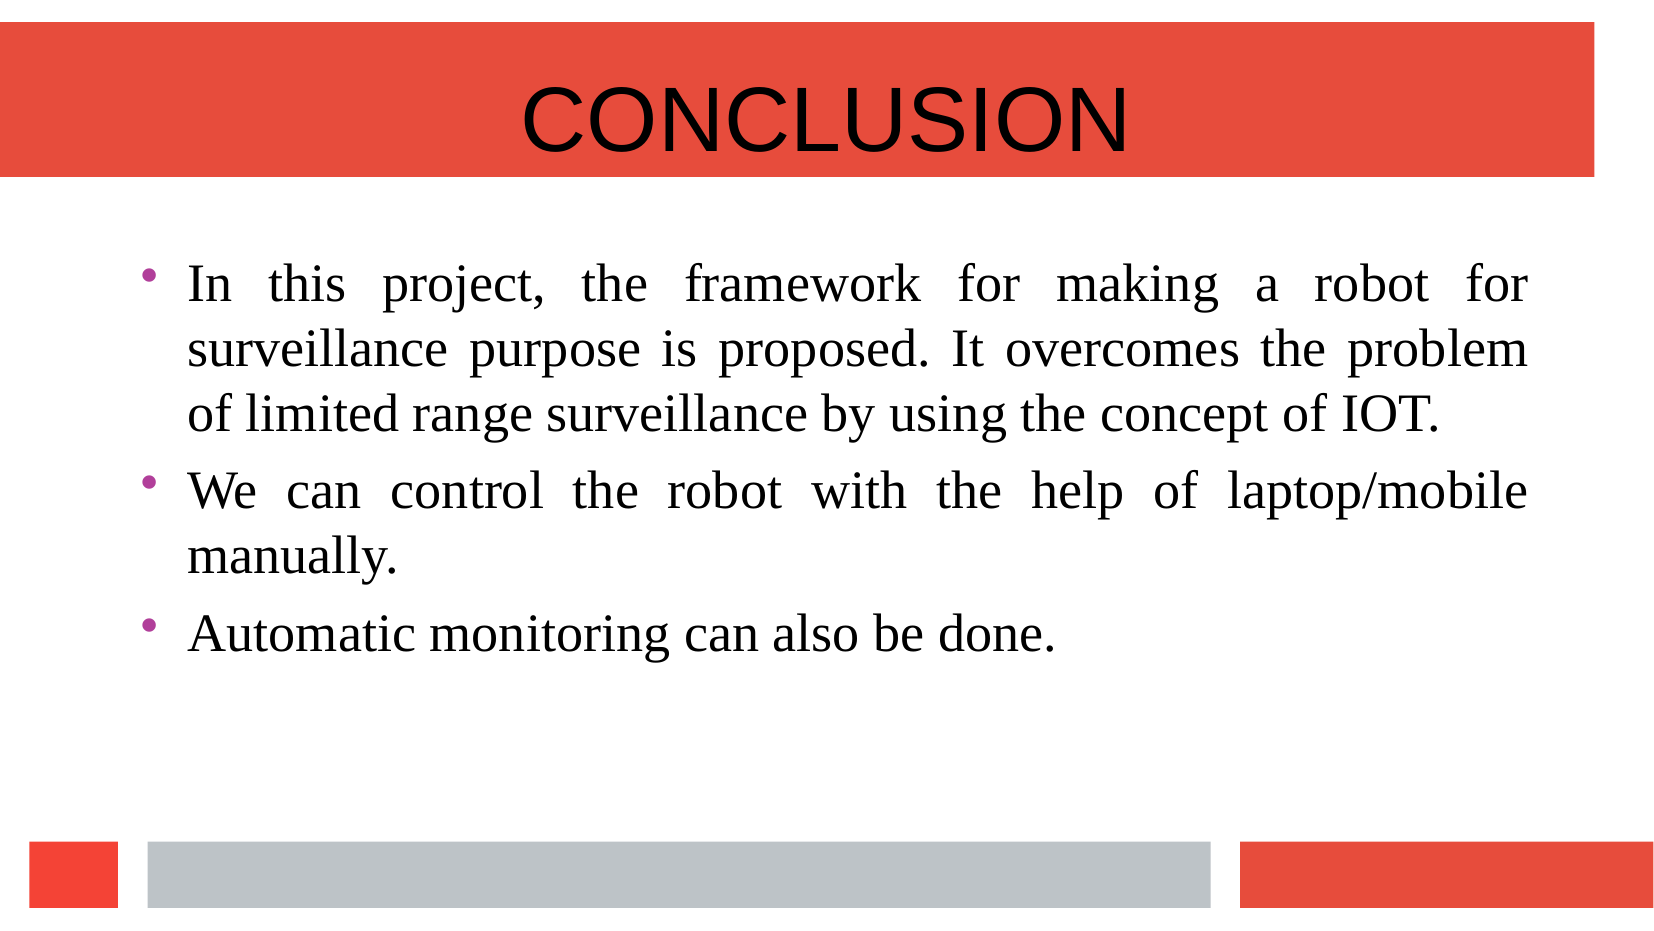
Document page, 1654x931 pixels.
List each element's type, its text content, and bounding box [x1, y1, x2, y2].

text_box [82, 217, 1571, 757]
text_box CONCLUSION [82, 37, 1571, 193]
text_box In this project, the framework for making a robot for surveillance purpose is proposed. It overcomes the problem of limited range surveillance by using the concept of IOT. We can control the robot with the help of laptop/mobile manually. Automatic monitoring can also be done. [127, 239, 1545, 670]
